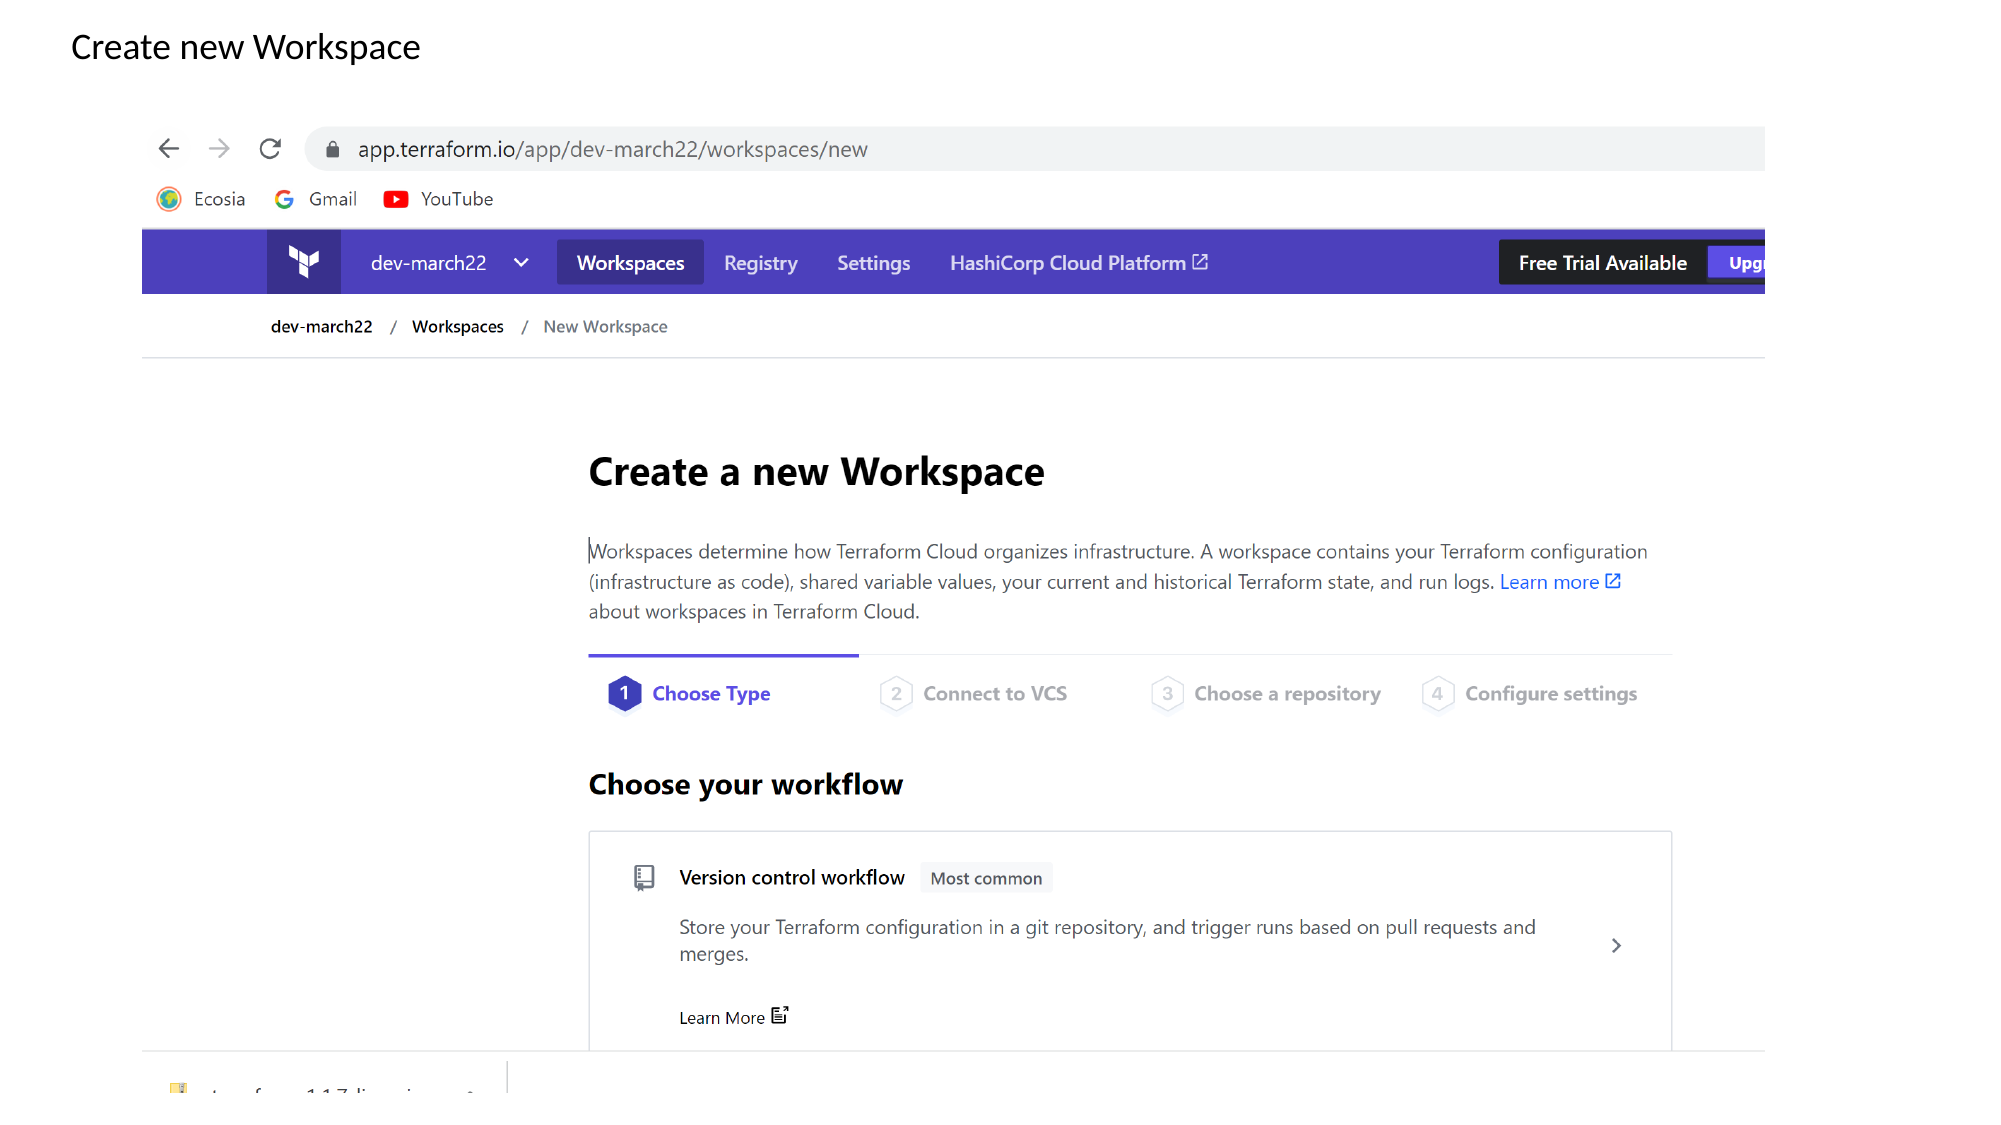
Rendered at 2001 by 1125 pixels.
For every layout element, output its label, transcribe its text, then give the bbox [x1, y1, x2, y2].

picture [142, 120, 1765, 1093]
text_box Create new Workspace [56, 14, 437, 75]
